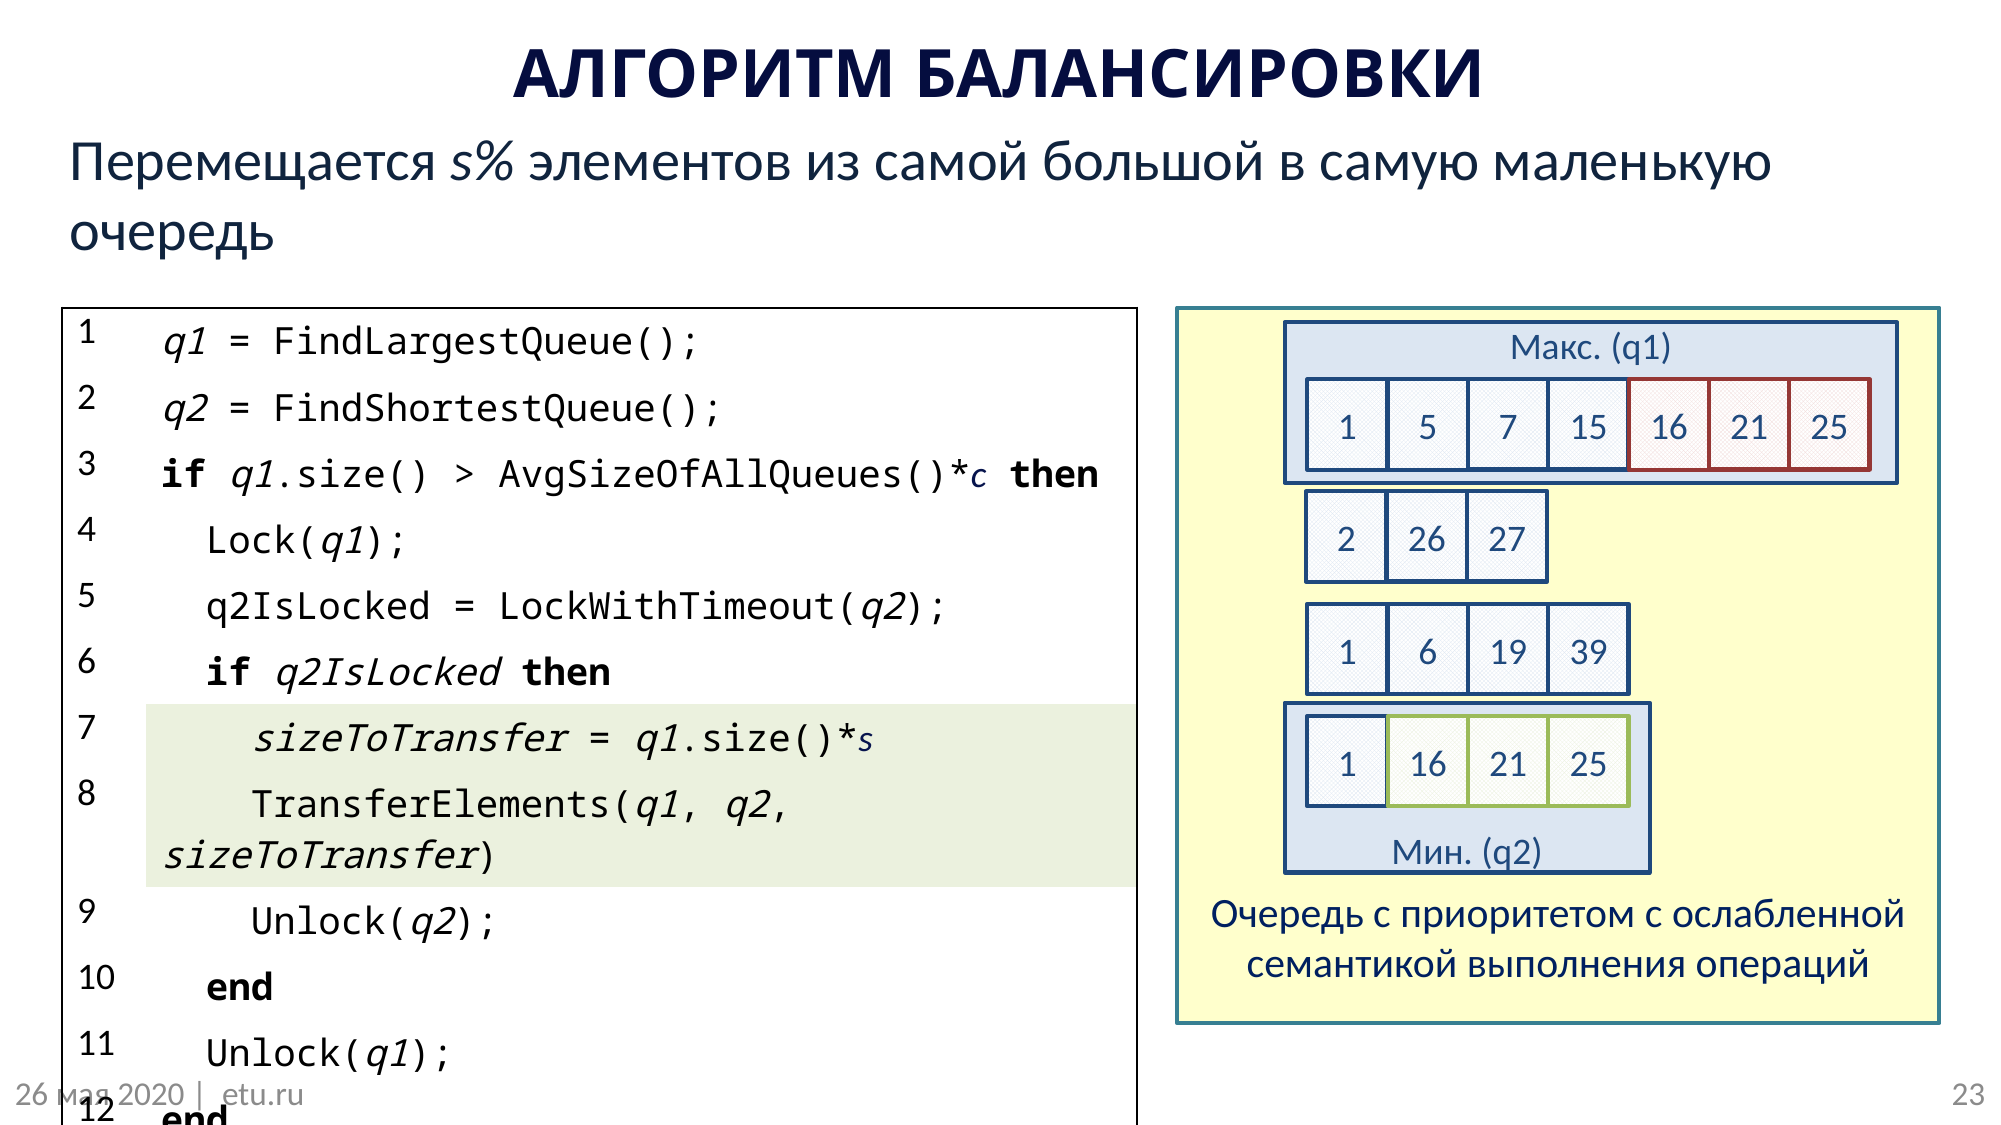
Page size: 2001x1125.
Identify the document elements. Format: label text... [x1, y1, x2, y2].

table_cell Lock(q1); [146, 506, 1136, 572]
text_box 1 [1305, 602, 1386, 696]
text_box 6 [1386, 602, 1466, 696]
table_cell 4 [63, 506, 146, 572]
table_cell Unlock(q2); [146, 887, 1136, 953]
text_box 21 [1707, 377, 1787, 472]
table_cell if q1.size() > AvgSizeOfAllQueues()*c then [146, 440, 1136, 506]
text_box 7 [1466, 377, 1546, 472]
text_box Очередь с приоритетом с ослабленной семантикой выполнения операций [1175, 306, 1941, 1025]
table_cell 6 [63, 638, 146, 704]
text_box 1 [1305, 377, 1386, 472]
table_cell 9 [63, 887, 146, 953]
table_cell 8 [63, 770, 146, 887]
text_box 15 [1546, 377, 1627, 472]
text_box 21 [1466, 714, 1546, 808]
slide_number 23 [1533, 1065, 2000, 1125]
text_box 1 [1305, 714, 1386, 808]
table_cell 7 [63, 704, 146, 770]
table_cell TransferElements(q1, q2, sizeToTransfer) [146, 770, 1136, 887]
table_cell 5 [63, 572, 146, 638]
list АЛГОРИТМ БАЛАНСИРОВКИ [55, 27, 1945, 114]
text_box 25 [1546, 714, 1631, 808]
list Перемещается s% элементов из самой большой в самую маленькую очередь [55, 114, 1945, 292]
text_box 25 [1787, 377, 1872, 472]
table_cell q2 = FindShortestQueue(); [146, 374, 1136, 440]
text_box Мин. (q2) [1283, 701, 1652, 875]
table_cell q2IsLocked = LockWithTimeout(q2); [146, 572, 1136, 638]
text_box Макс. (q1) [1283, 320, 1899, 485]
text_box 39 [1546, 602, 1631, 696]
table_cell 10 [63, 953, 146, 1019]
table_cell end [146, 953, 1136, 1019]
table_cell 11 [63, 1019, 146, 1086]
text_box 5 [1386, 377, 1466, 472]
table_cell end [146, 1086, 1136, 1125]
table_cell sizeToTransfer = q1.size()*s [146, 704, 1136, 770]
table_cell 12 [63, 1086, 146, 1125]
text_box 2 [1304, 489, 1385, 584]
text_box 27 [1465, 489, 1549, 584]
text_box 16 [1386, 714, 1466, 808]
text_box 16 [1627, 377, 1707, 472]
table_header 1 [63, 309, 146, 374]
text_box 19 [1466, 602, 1546, 696]
table_cell Unlock(q1); [146, 1019, 1136, 1086]
table_cell 3 [63, 440, 146, 506]
table_cell if q2IsLocked then [146, 638, 1136, 704]
table_cell 2 [63, 374, 146, 440]
table_header q1 = FindLargestQueue(); [146, 309, 1136, 374]
text_box 26 [1385, 489, 1465, 584]
